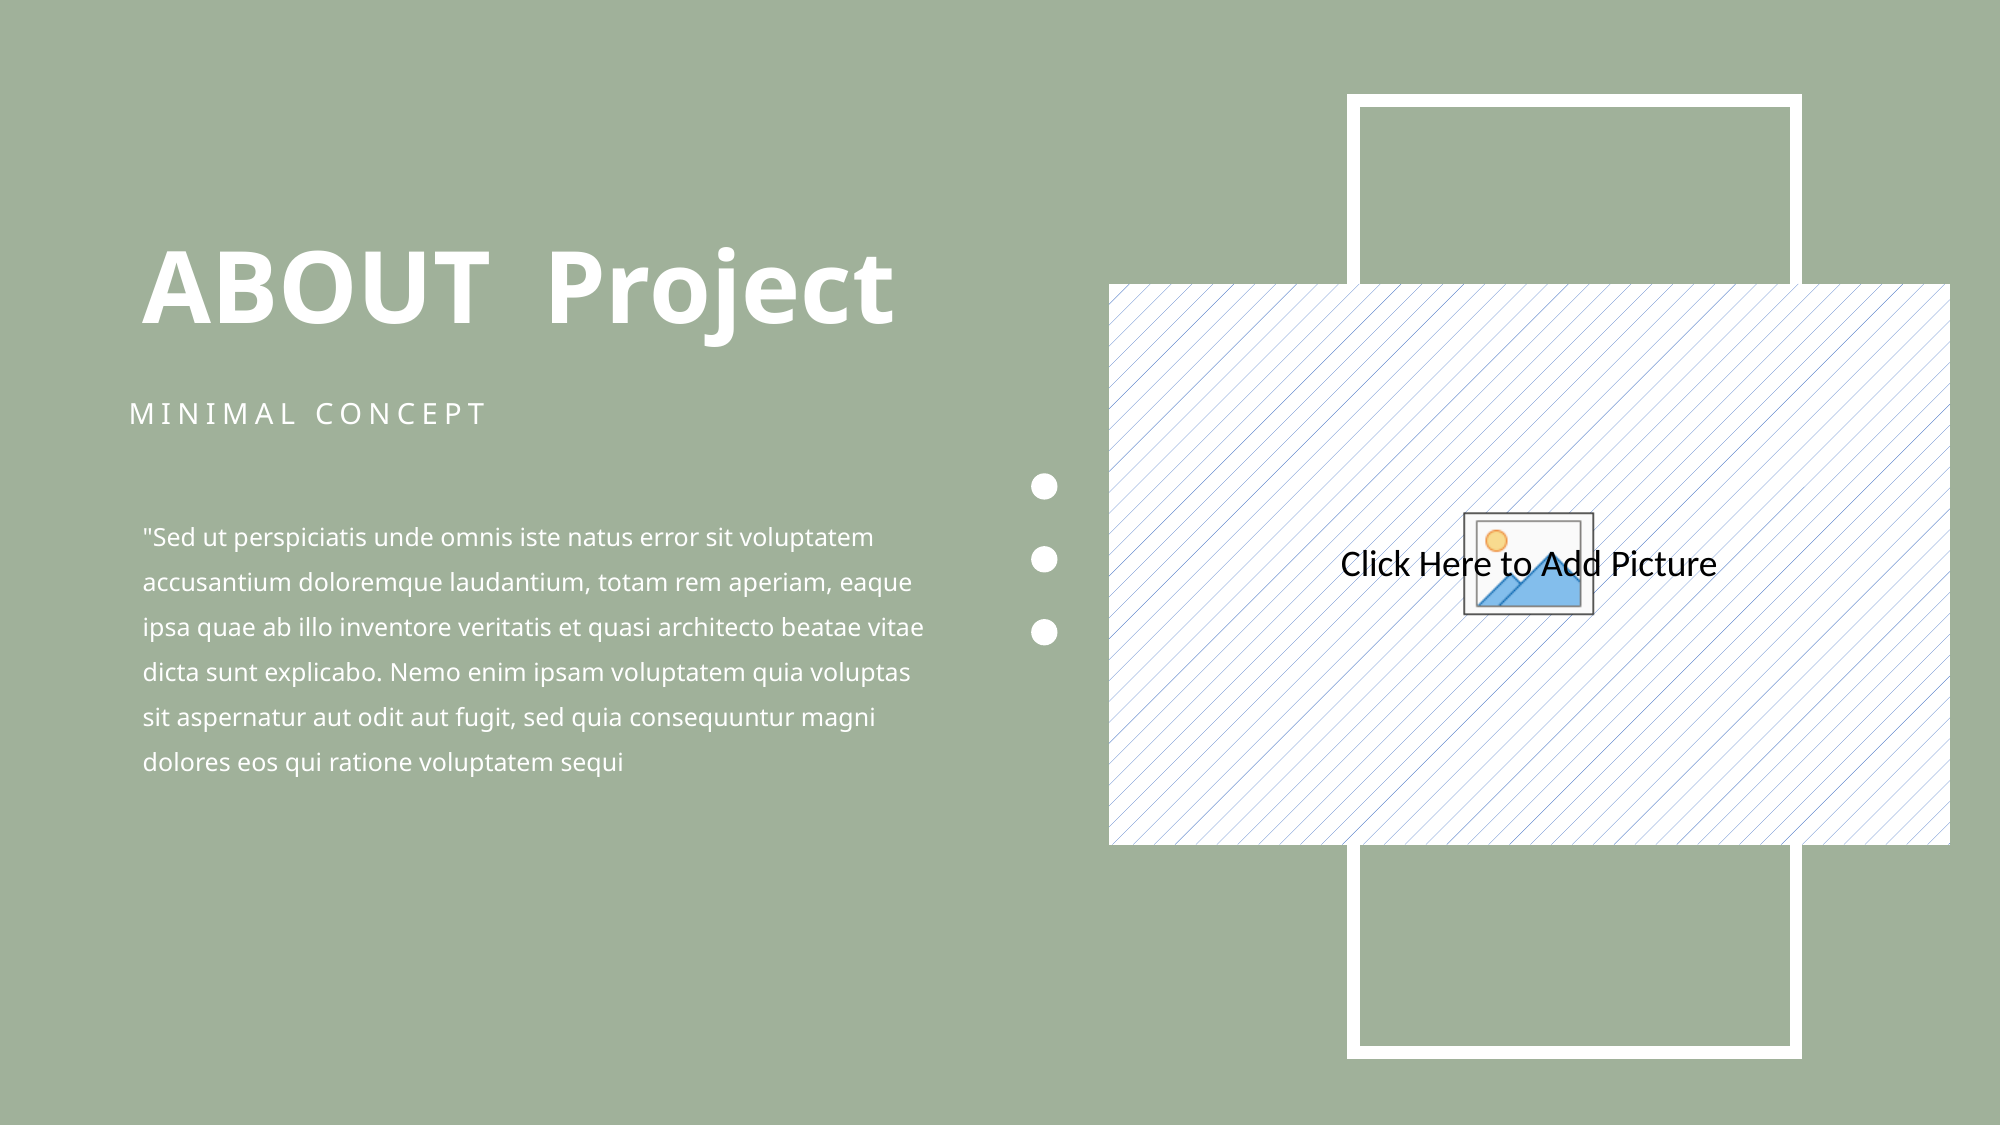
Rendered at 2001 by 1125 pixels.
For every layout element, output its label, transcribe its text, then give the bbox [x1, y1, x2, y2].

text_box MINIMAL CONCEPT [113, 388, 964, 438]
picture [1108, 283, 1950, 845]
text_box [1352, 845, 1797, 1054]
subtitle "Sed ut perspiciatis unde omnis iste natus error sit voluptatem accusantium doloremque laudantium, totam rem aperiam, eaque ipsa quae ab illo inventore veritatis et quasi architecto beatae vitae dicta sunt explicabo. Nemo enim ipsam voluptatem quia voluptas sit aspernatur aut odit aut fugit, sed quia consequuntur magni dolores eos qui ratione voluptatem sequi [128, 499, 944, 919]
text_box ABOUT Project [127, 215, 950, 351]
text_box [1352, 100, 1797, 283]
text_box [1030, 545, 1059, 574]
text_box [1030, 618, 1059, 647]
text_box [1030, 472, 1059, 501]
